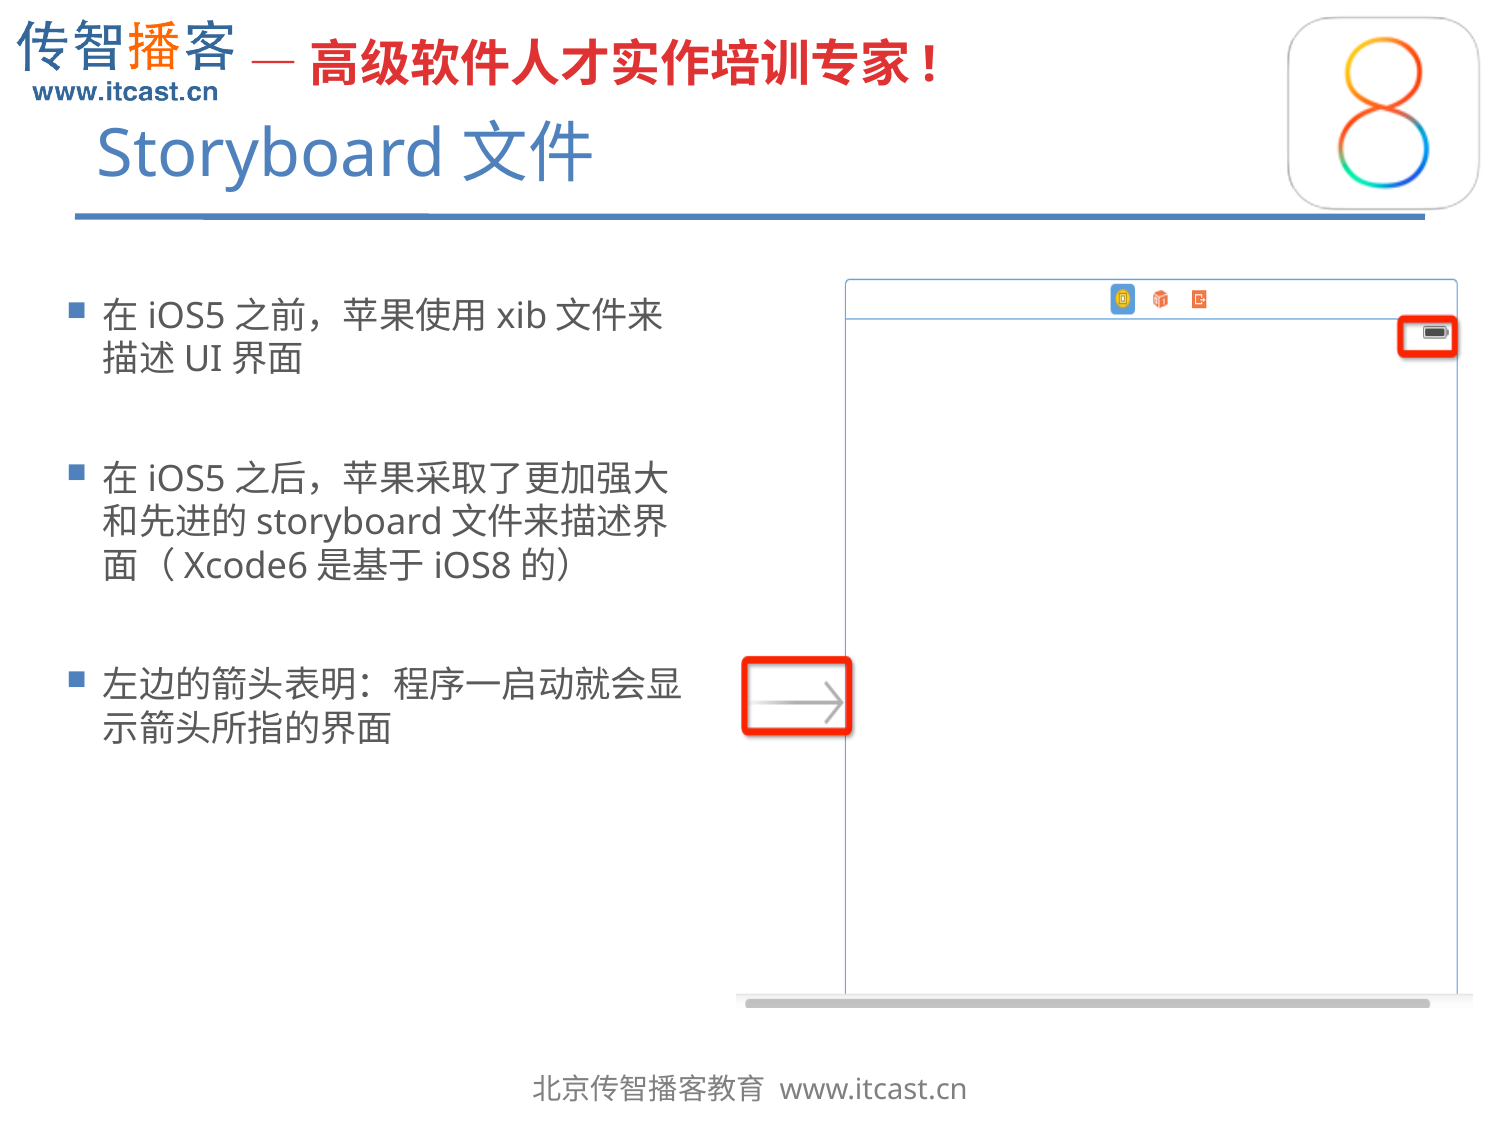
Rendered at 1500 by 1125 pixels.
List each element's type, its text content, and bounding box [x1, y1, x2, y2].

picture [1270, 0, 1497, 227]
picture [735, 270, 1474, 1008]
title Storyboard文件 [81, 102, 1416, 238]
list 在iOS5之前，苹果使用xib文件来描述UI界面 在iOS5之后，苹果采取了更加强大和先进的storyboard文件来描述界面（Xcode6是基于iOS8的） 左边的箭头表明：程序一启动就会显示箭头所指的界面 [51, 284, 700, 762]
picture [16, 19, 234, 101]
